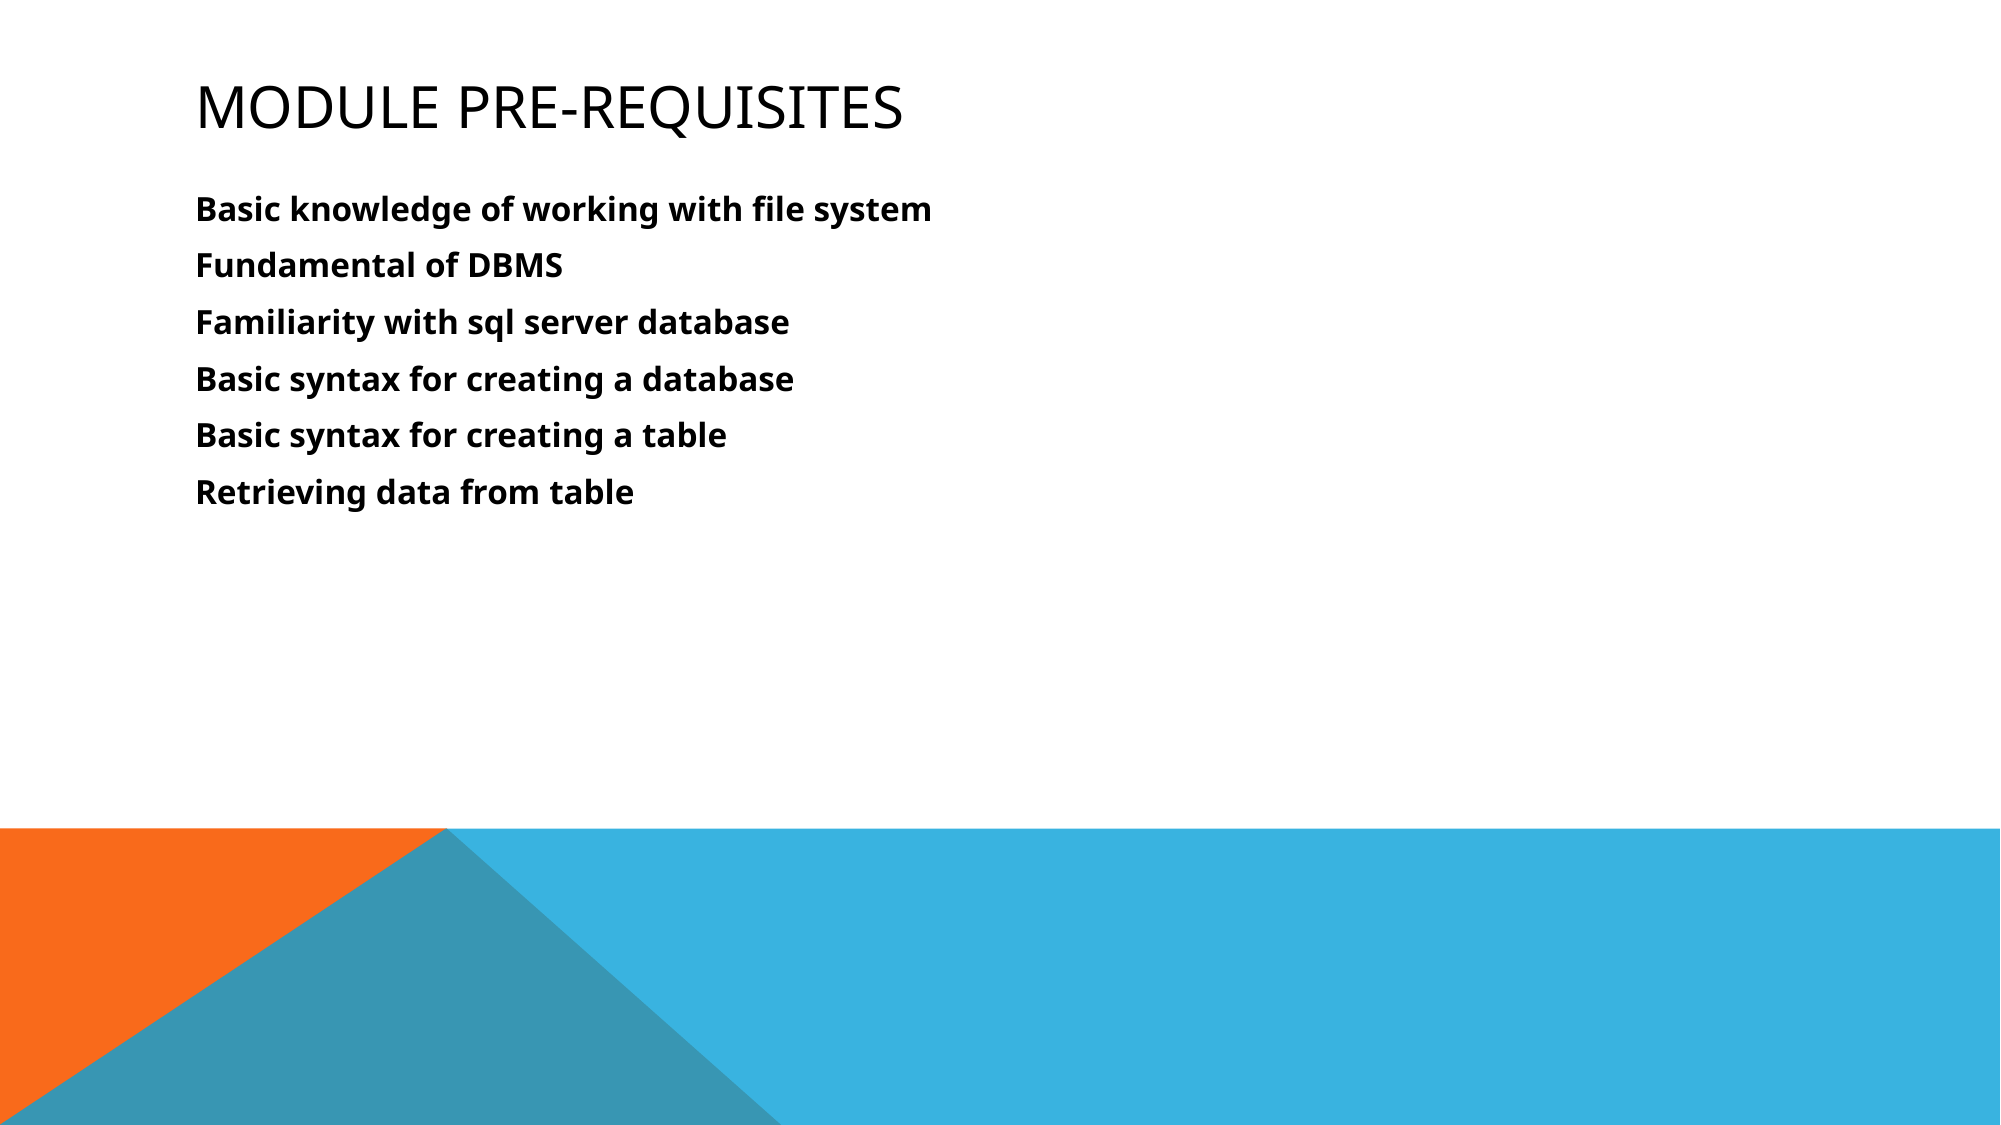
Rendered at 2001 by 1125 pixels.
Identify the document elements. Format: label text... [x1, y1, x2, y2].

title Module Pre-Requisites [180, 60, 1825, 150]
list Basic knowledge of working with file system Fundamental of DBMS Familiarity with sql server database Basic syntax for creating a database Basic syntax for creating a table Retrieving data from table [180, 180, 1825, 768]
